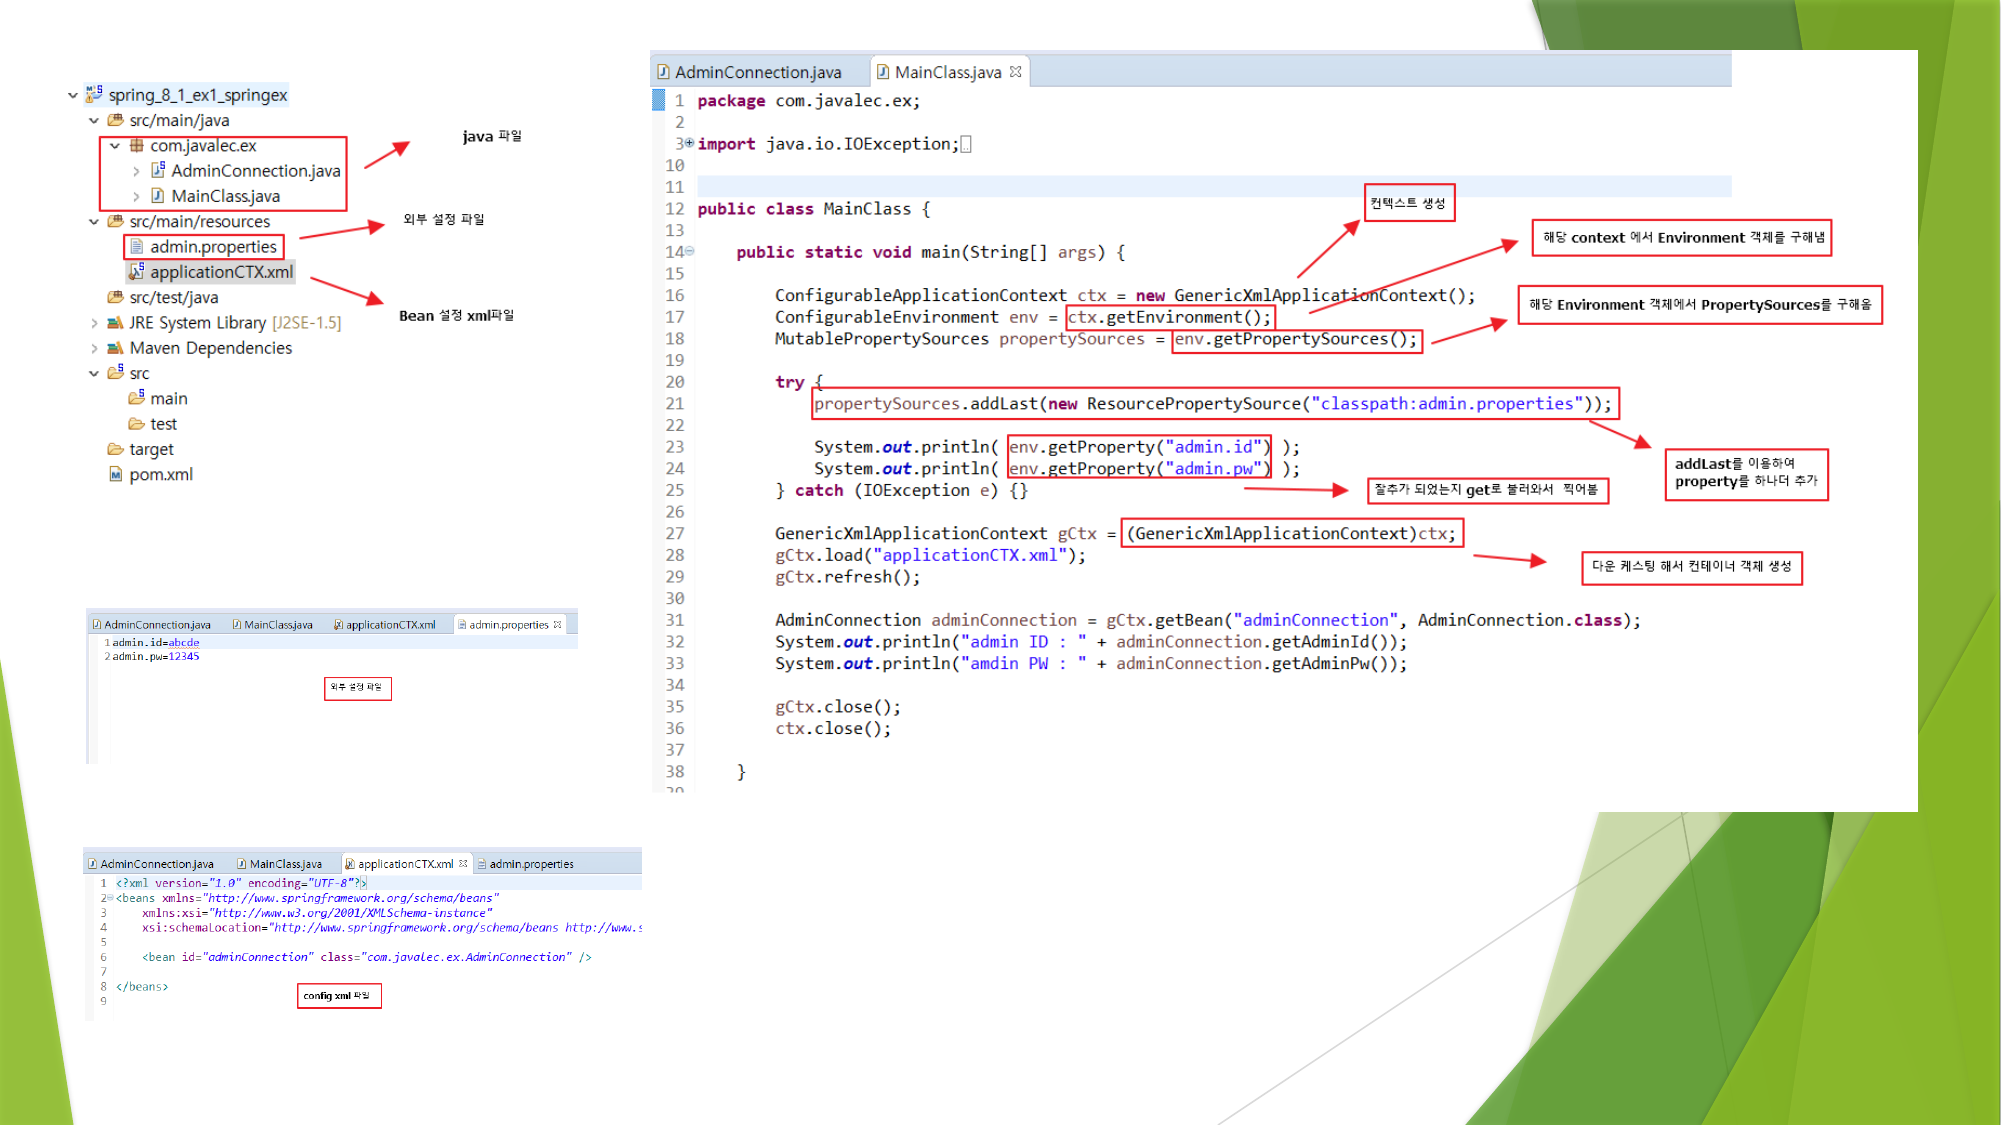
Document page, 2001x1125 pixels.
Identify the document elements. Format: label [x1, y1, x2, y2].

picture [650, 50, 1919, 812]
picture [86, 607, 578, 765]
picture [67, 80, 536, 511]
picture [82, 846, 642, 1021]
